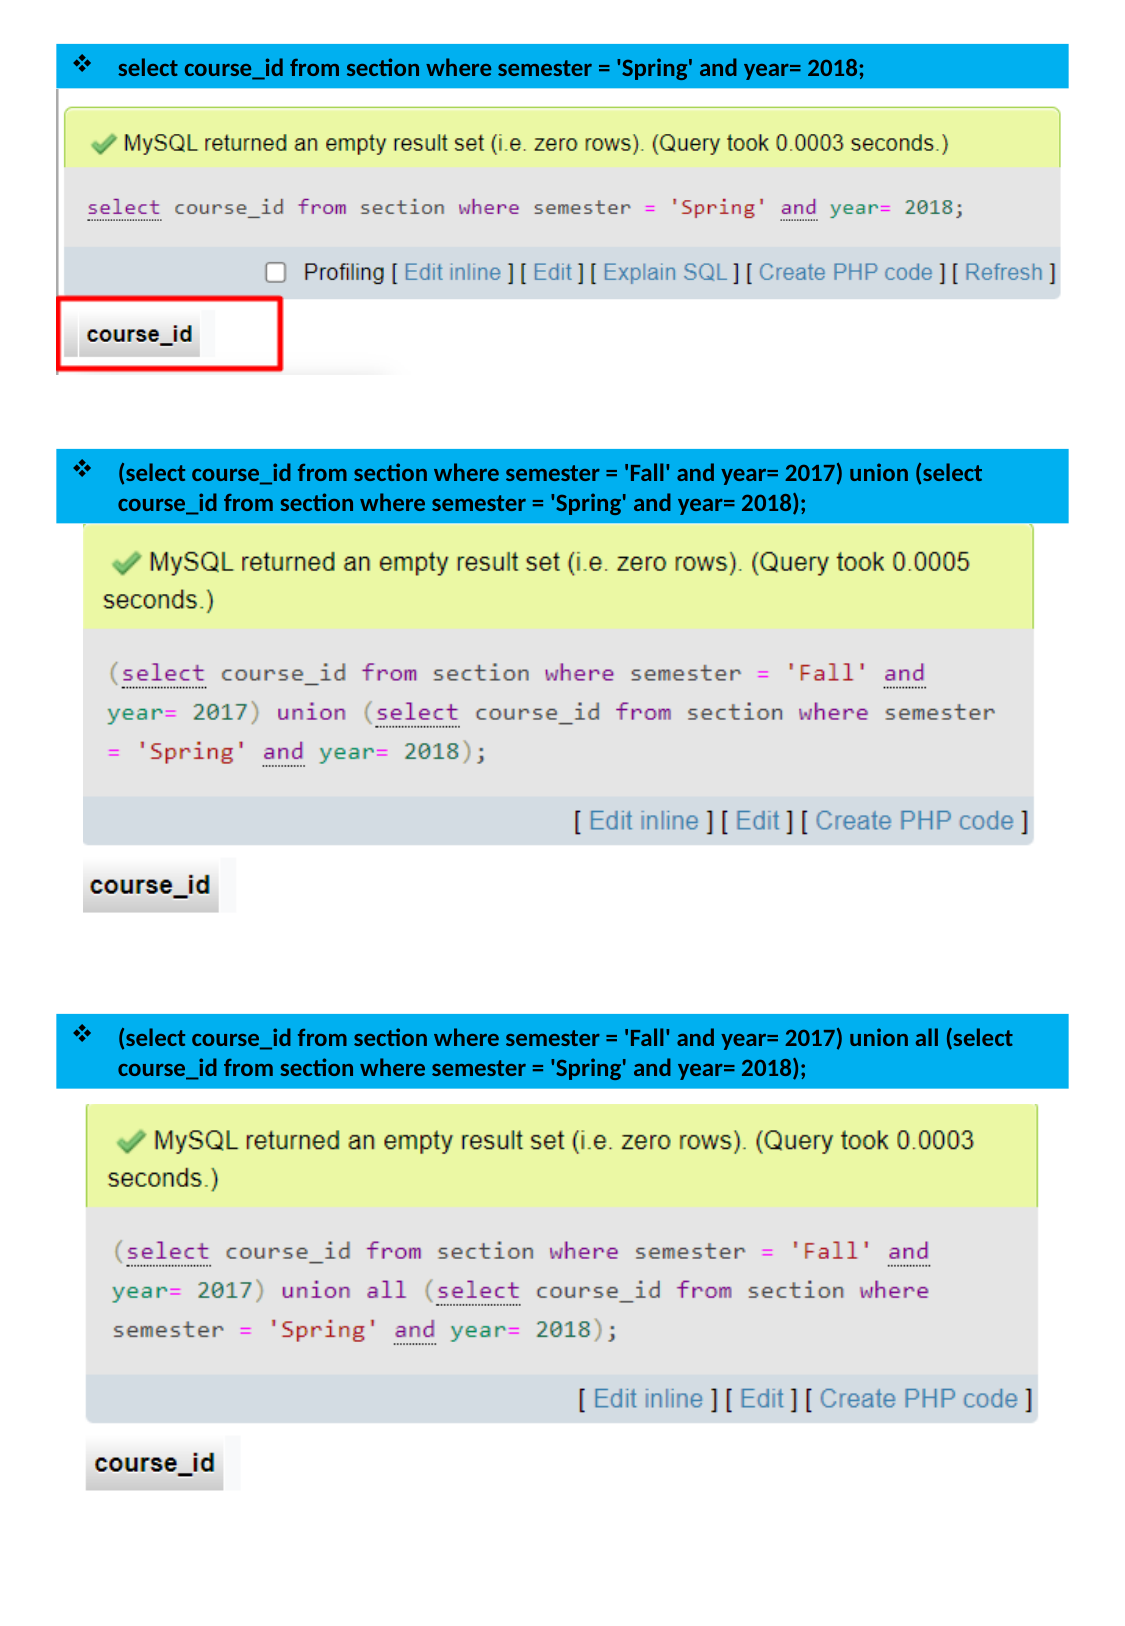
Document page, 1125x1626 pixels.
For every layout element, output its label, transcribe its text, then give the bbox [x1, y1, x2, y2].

text_box (select course_id from section where semester = 'Fall' and year= 2017) union (select course_id from section where semester = 'Spring' and year= 2018); [56, 448, 1069, 524]
text_box select course_id from section where semester = 'Spring' and year= 2018; [56, 43, 1069, 89]
text_box (select course_id from section where semester = 'Fall' and year= 2017) union all (select course_id from section where semester = 'Spring' and year= 2018); [56, 1013, 1069, 1089]
picture [83, 524, 1042, 927]
picture [83, 1104, 1043, 1497]
picture [56, 89, 1069, 375]
